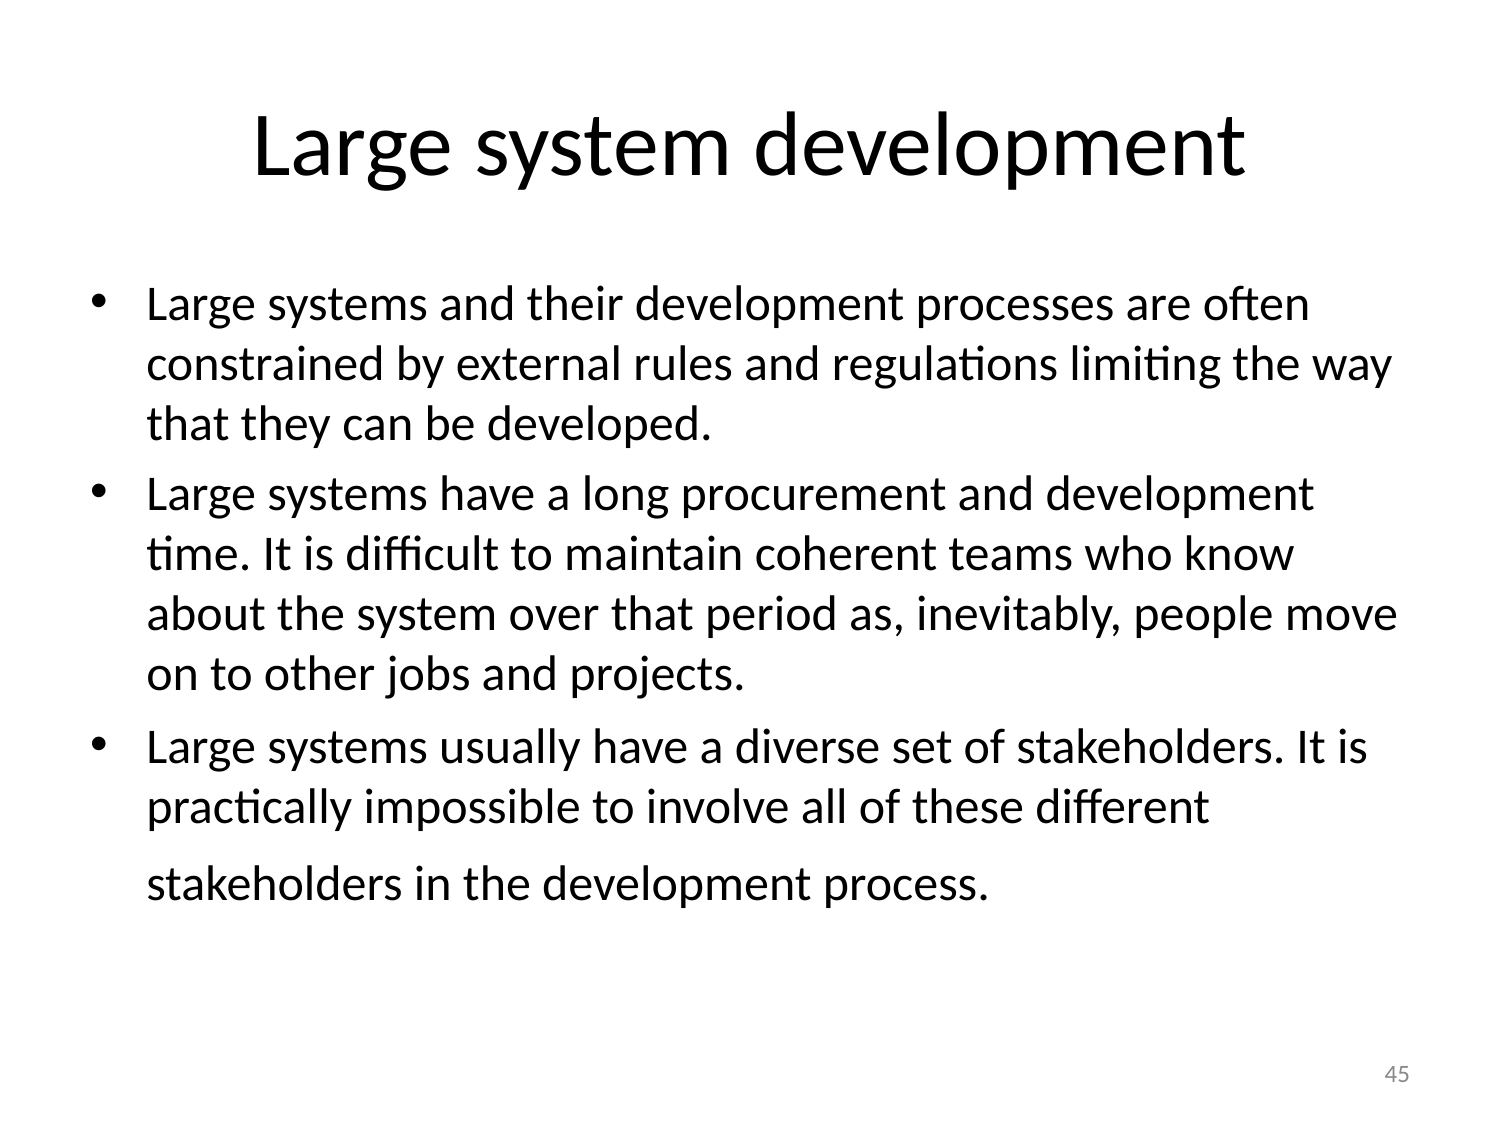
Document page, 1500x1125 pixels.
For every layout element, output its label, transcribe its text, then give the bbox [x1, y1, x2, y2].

list Large systems and their development processes are often constrained by external rules and regulations limiting the way that they can be developed. Large systems have a long procurement and development time. It is difficult to maintain coherent teams who know about the system over that period as, inevitably, people move on to other jobs and projects. Large systems usually have a diverse set of stakeholders. It is practically impossible to involve all of these different stakeholders in the development process. [75, 262, 1425, 1005]
slide_number 45 [1074, 1042, 1425, 1103]
title Large system development [75, 45, 1425, 233]
